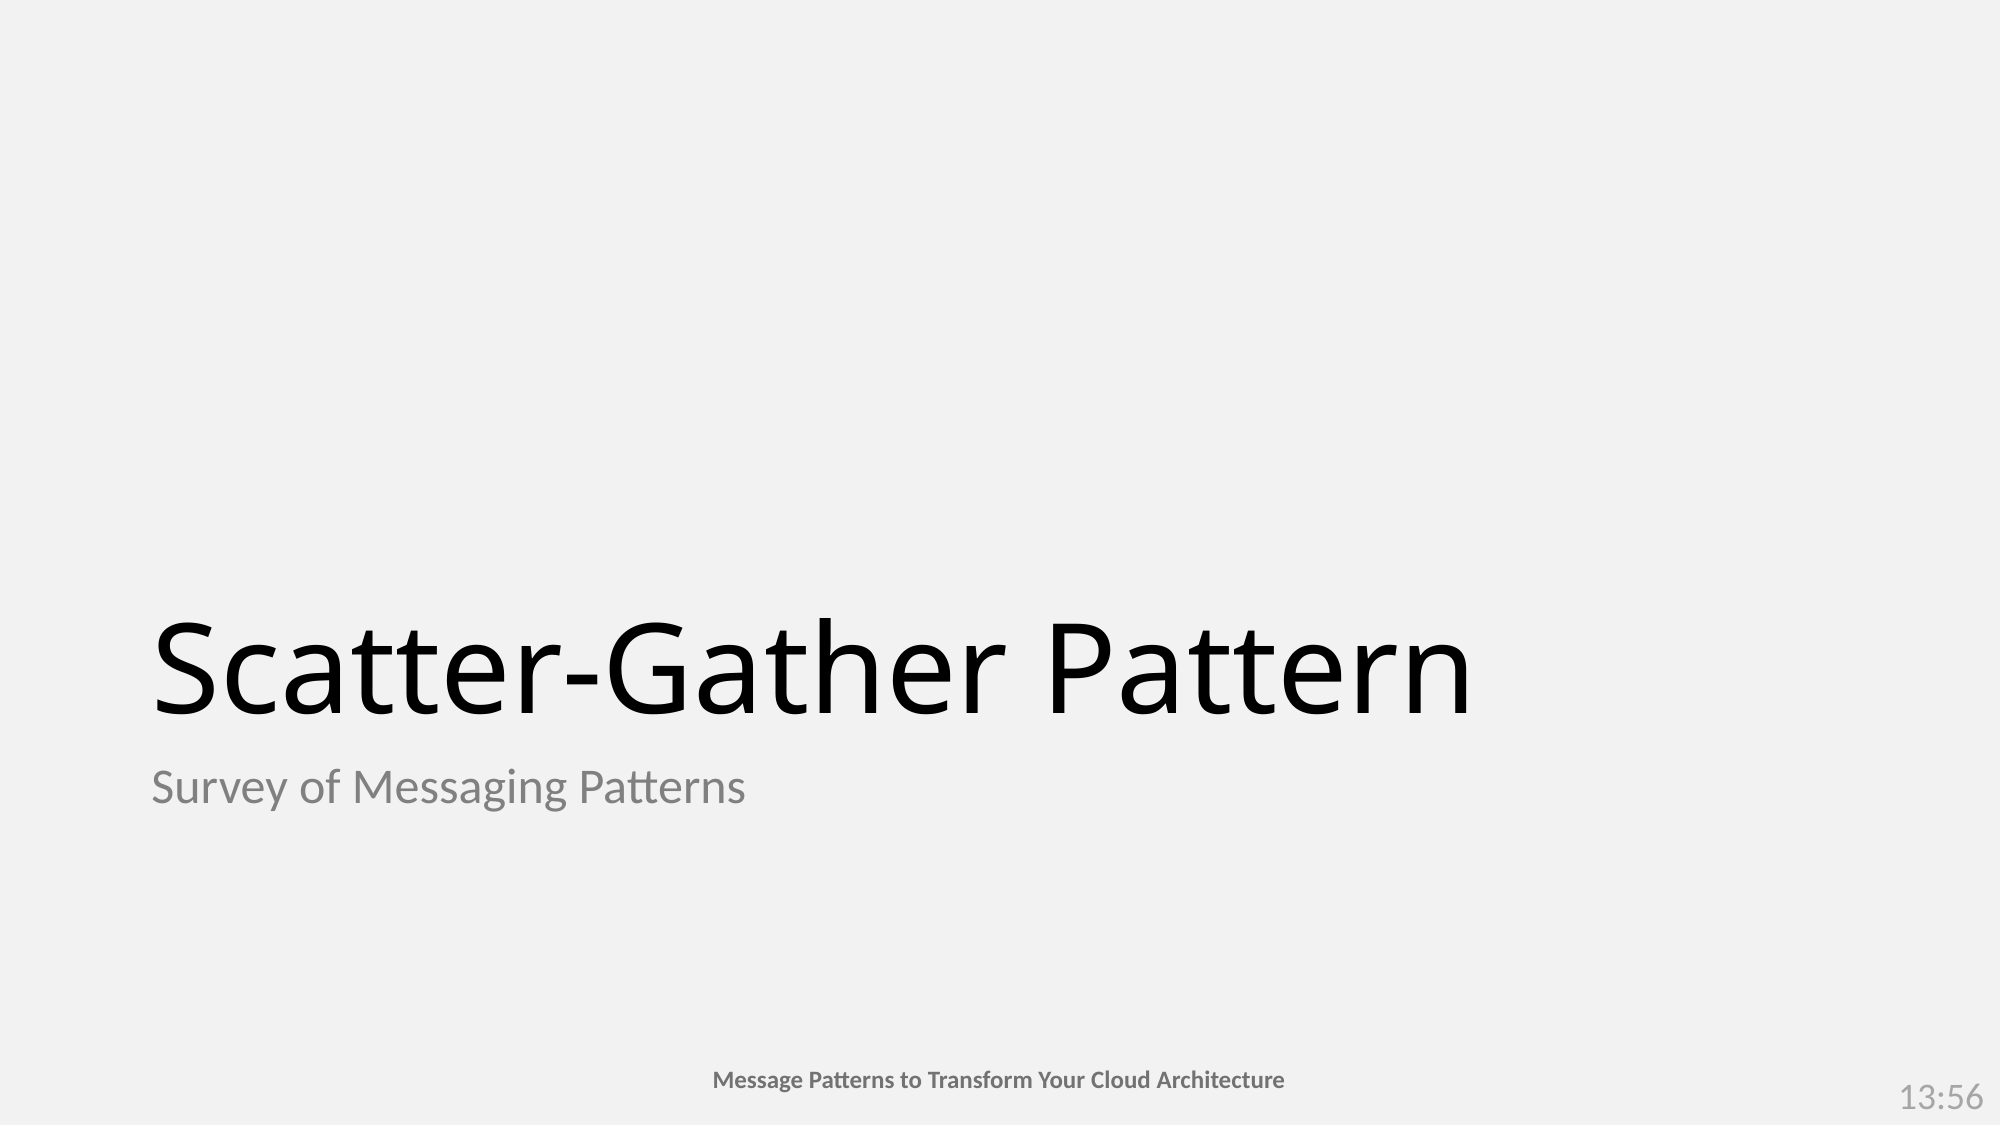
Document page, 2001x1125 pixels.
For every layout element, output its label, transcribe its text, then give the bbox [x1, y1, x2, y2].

title Scatter-Gather Pattern [136, 280, 1862, 749]
text_box 13:56 [1883, 1064, 2000, 1125]
list Survey of Messaging Patterns [136, 752, 1862, 999]
